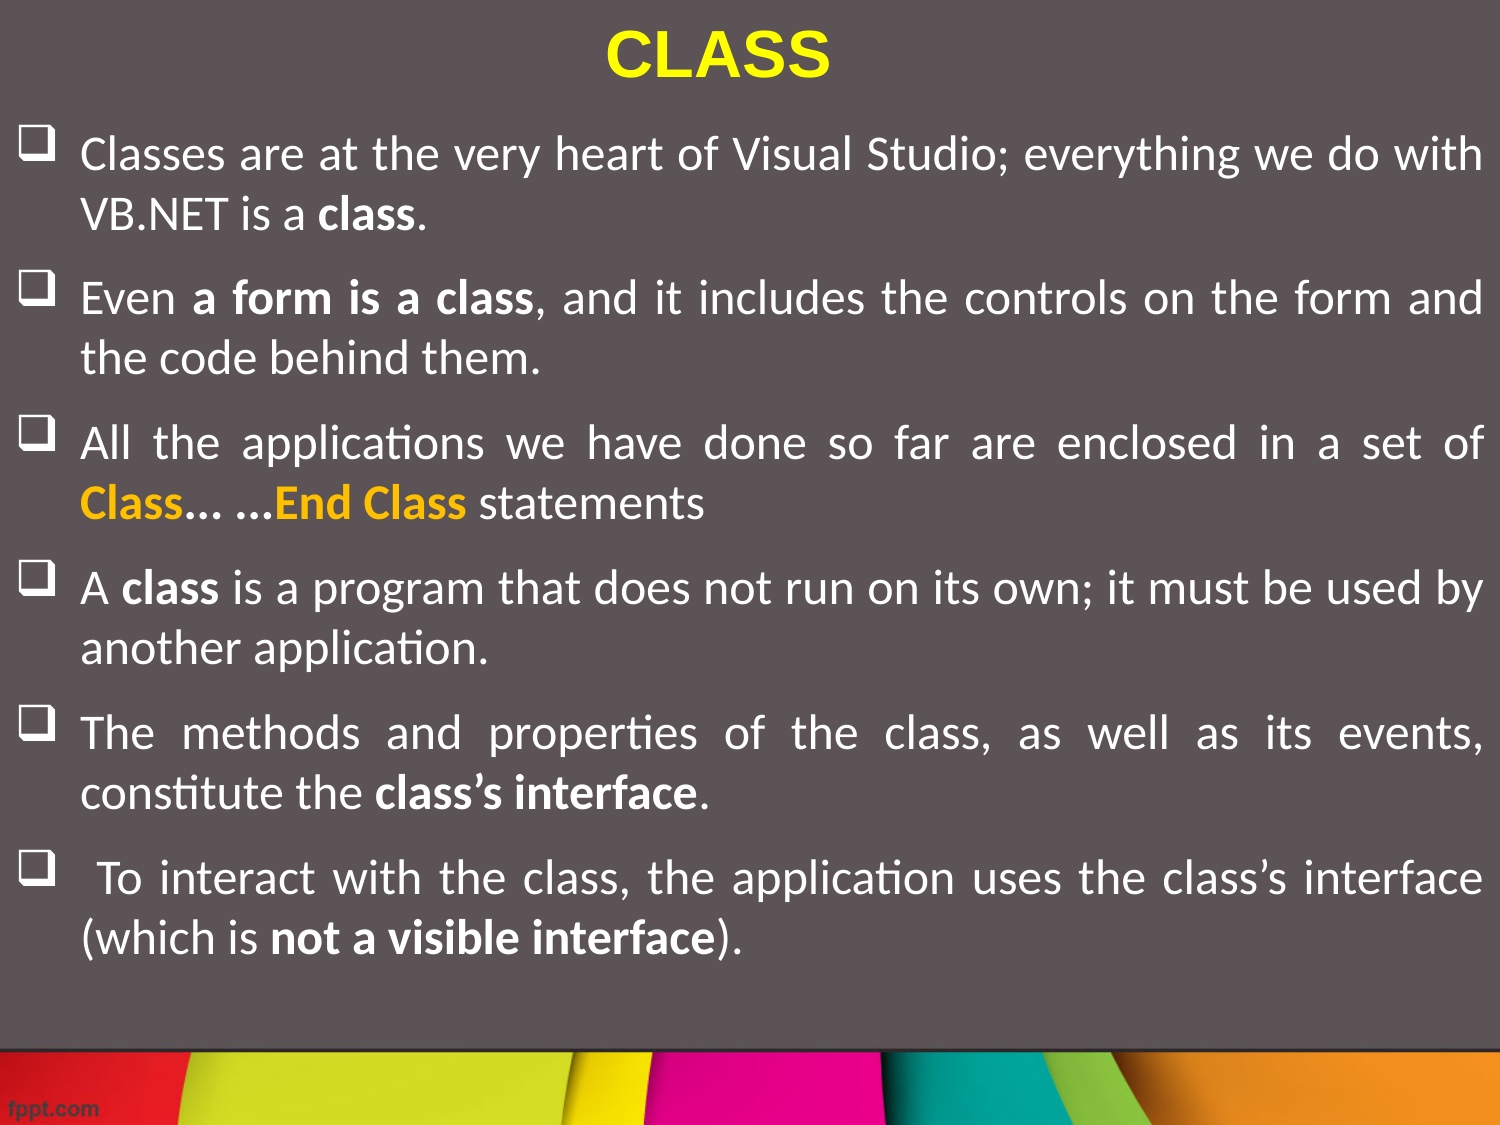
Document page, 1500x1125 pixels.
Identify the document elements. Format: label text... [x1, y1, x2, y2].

picture [0, 0, 1500, 112]
text_box CLASS [412, 3, 1025, 98]
picture [0, 973, 1500, 1125]
text_box Classes are at the very heart of Visual Studio; everything we do with VB.NET is a class. Even a form is a class, and it includes the controls on the form and the code behind them. All the applications we have done so far are enclosed in a set of Class... ...End Class statements A class is a program that does not run on its own; it must be used by another application. The methods and properties of the class, as well as its events, constitute the class’s interface. To interact with the class, the application uses the class’s interface (which is not a visible interface). [0, 112, 1500, 973]
